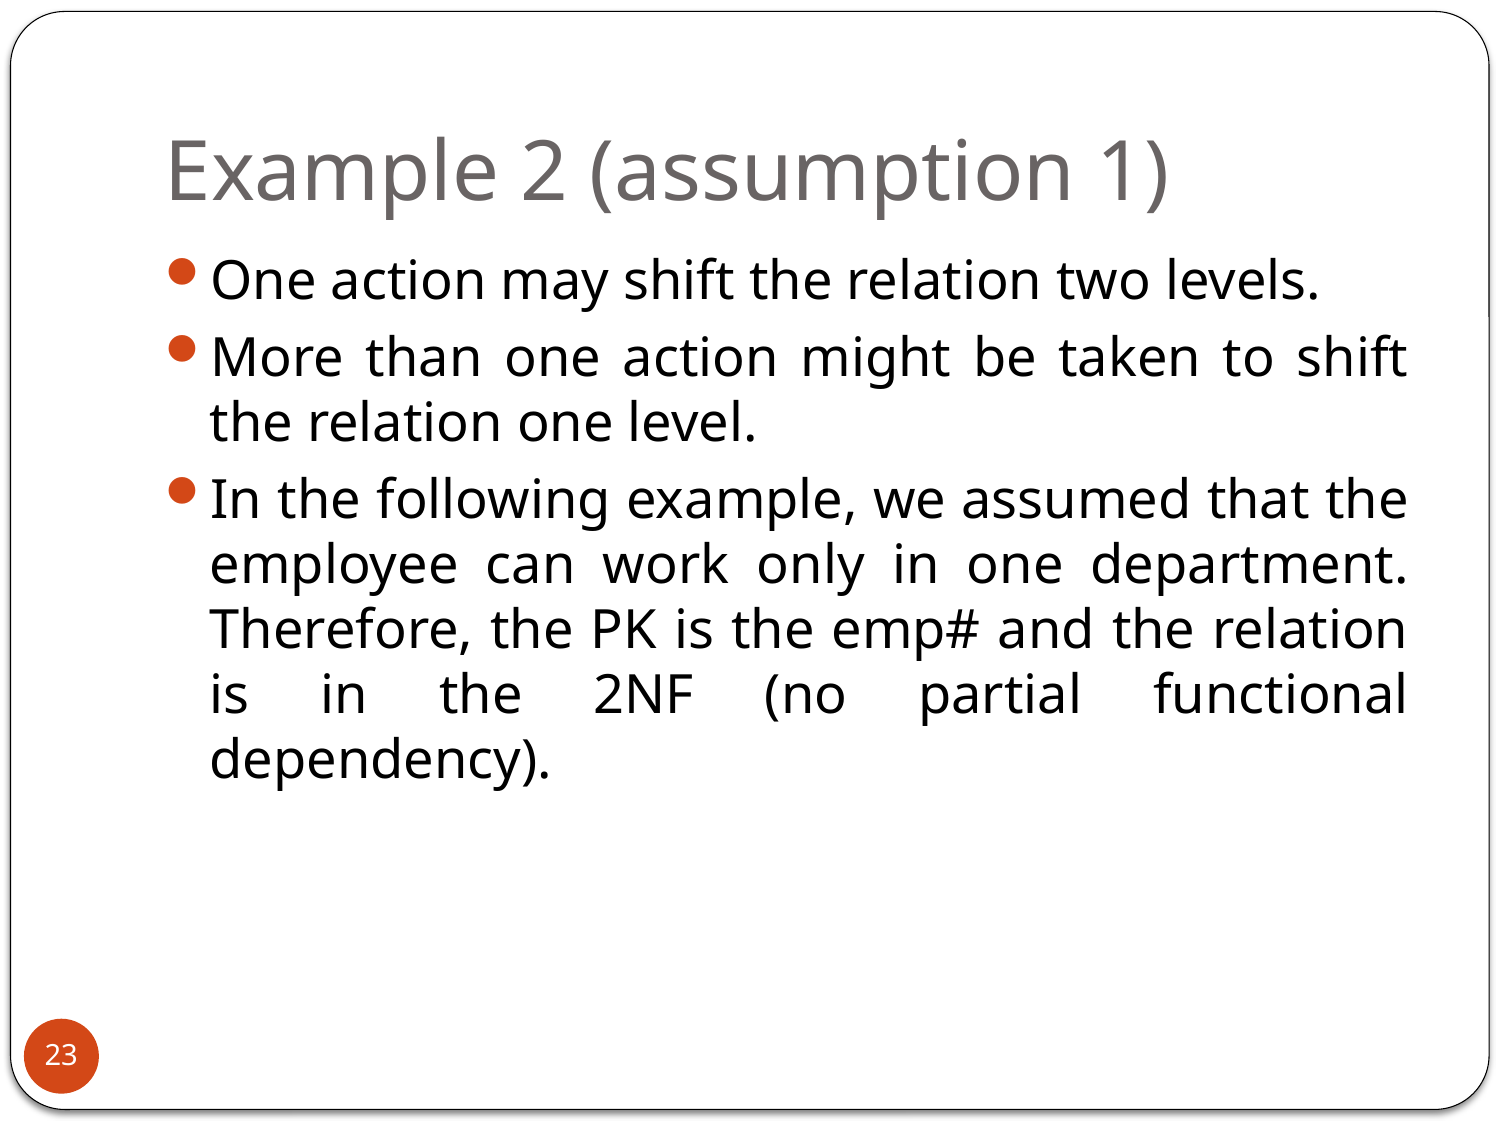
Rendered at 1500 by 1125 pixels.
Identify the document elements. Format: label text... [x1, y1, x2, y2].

slide_number 23 [23, 1018, 99, 1094]
title Example 2 (assumption 1) [150, 45, 1425, 233]
list One action may shift the relation two levels. More than one action might be taken to shift the relation one level. In the following example, we assumed that the employee can work only in one department. Therefore, the PK is the emp# and the relation is in the 2NF (no partial functional dependency). [150, 237, 1425, 988]
